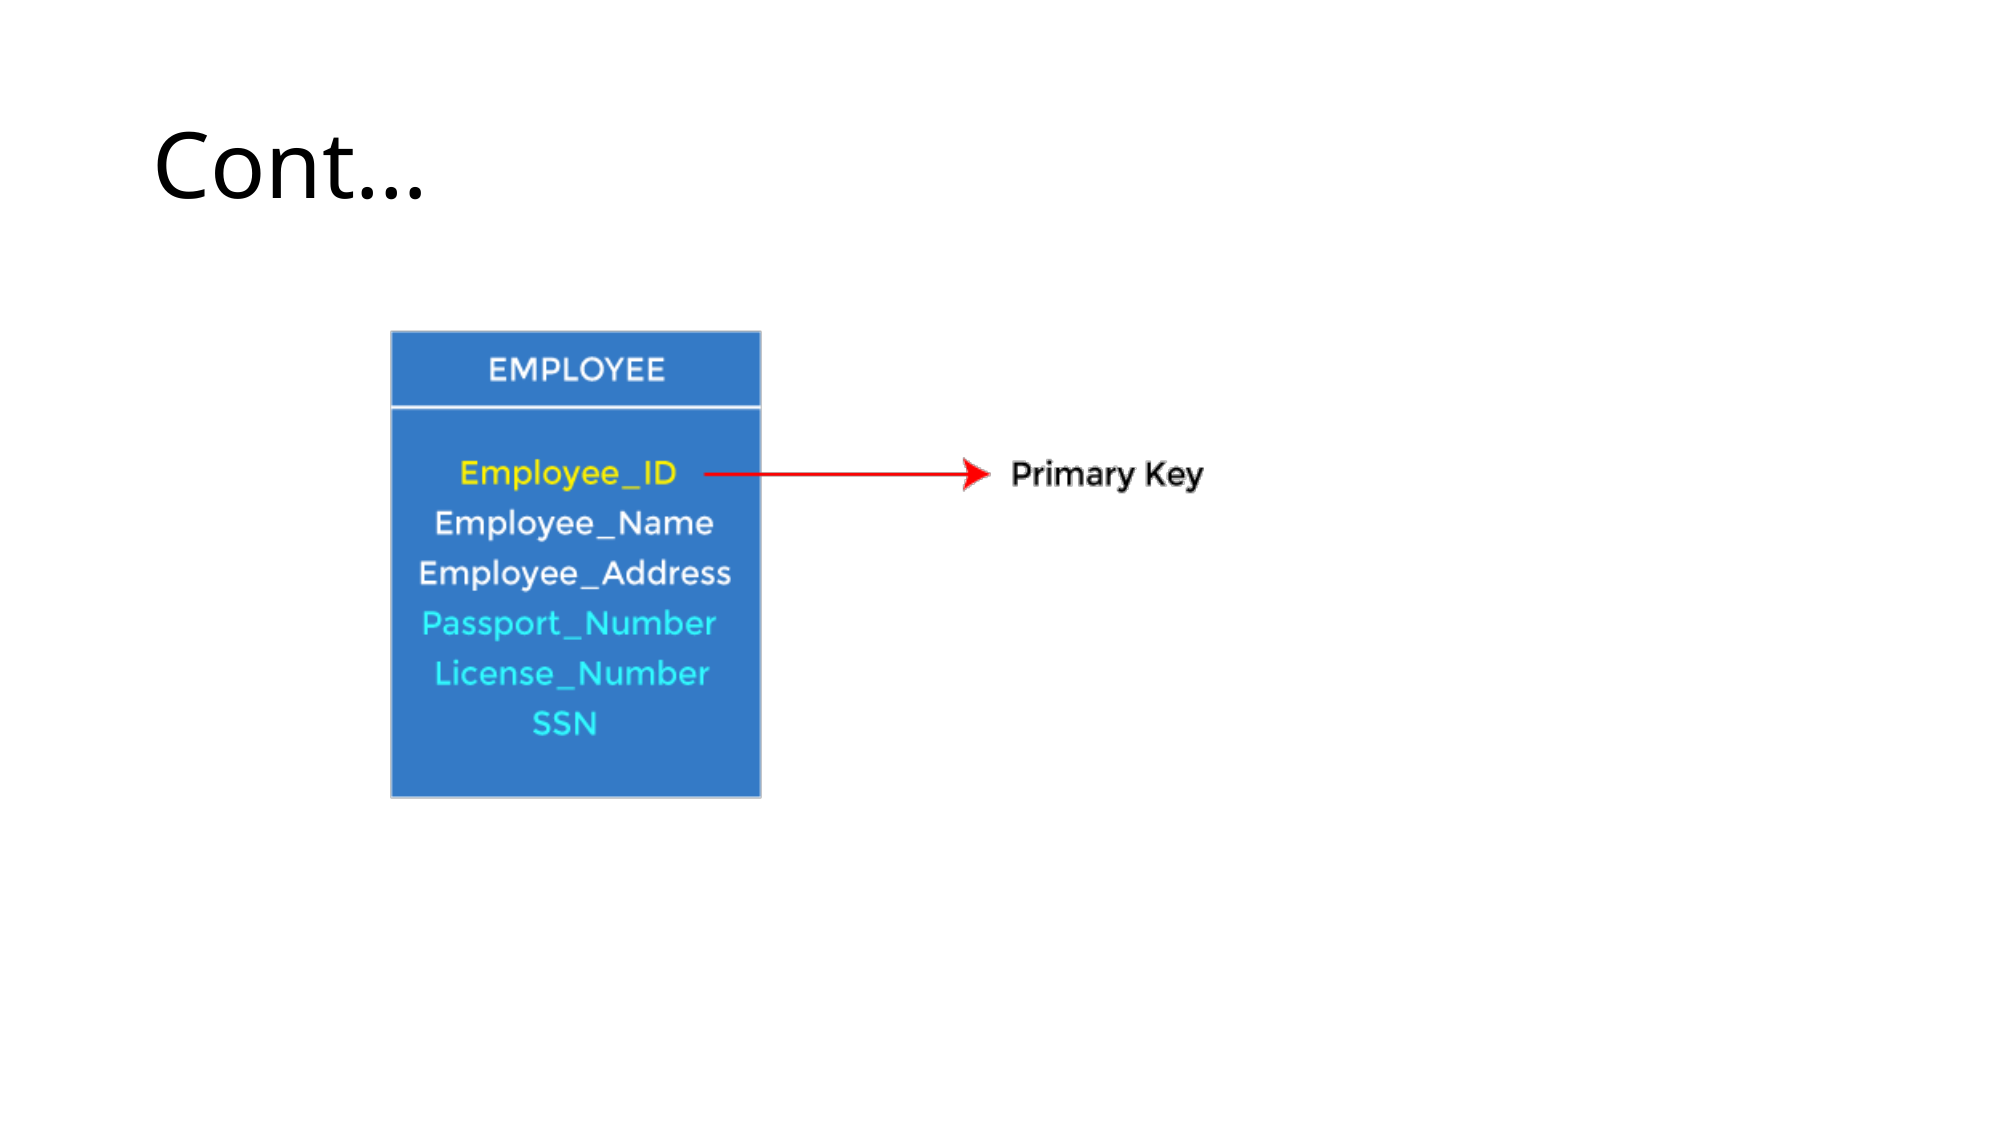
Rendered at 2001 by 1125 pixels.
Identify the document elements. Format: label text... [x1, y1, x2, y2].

title Cont… [137, 59, 1863, 278]
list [351, 296, 1313, 817]
